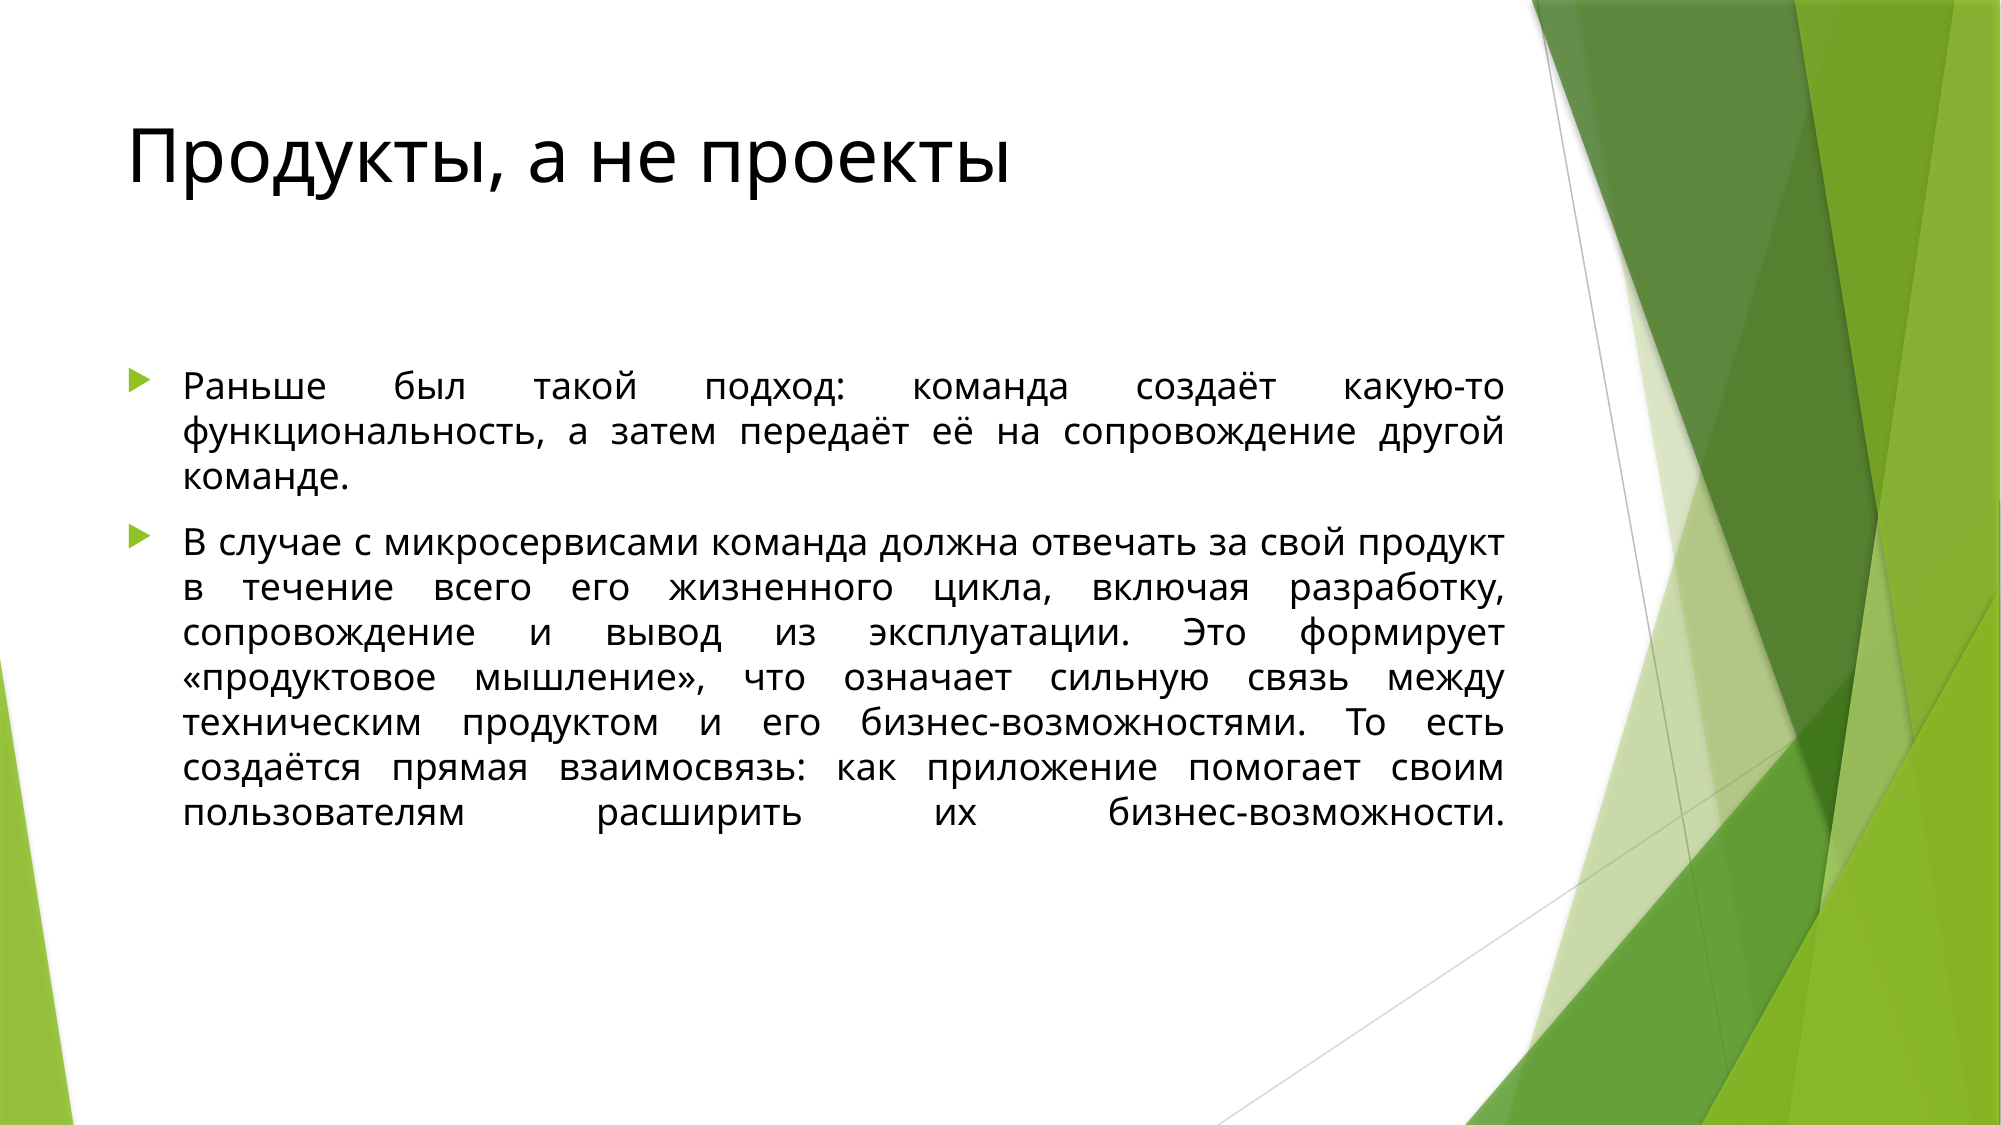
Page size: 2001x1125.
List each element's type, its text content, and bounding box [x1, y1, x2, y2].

list Раньше был такой подход: команда создаёт какую-то функциональность, а затем передаёт её на сопровождение другой команде. В случае с микросервисами команда должна отвечать за свой продукт в течение всего его жизненного цикла, включая разработку, сопровождение и вывод из эксплуатации. Это формирует «продуктовое мышление», что означает сильную связь между техническим продуктом и его бизнес-возможностями. То есть создаётся прямая взаимосвязь: как приложение помогает своим пользователям расширить их бизнес-возможности. [111, 354, 1522, 992]
title Продукты, а не проекты [111, 99, 1522, 317]
